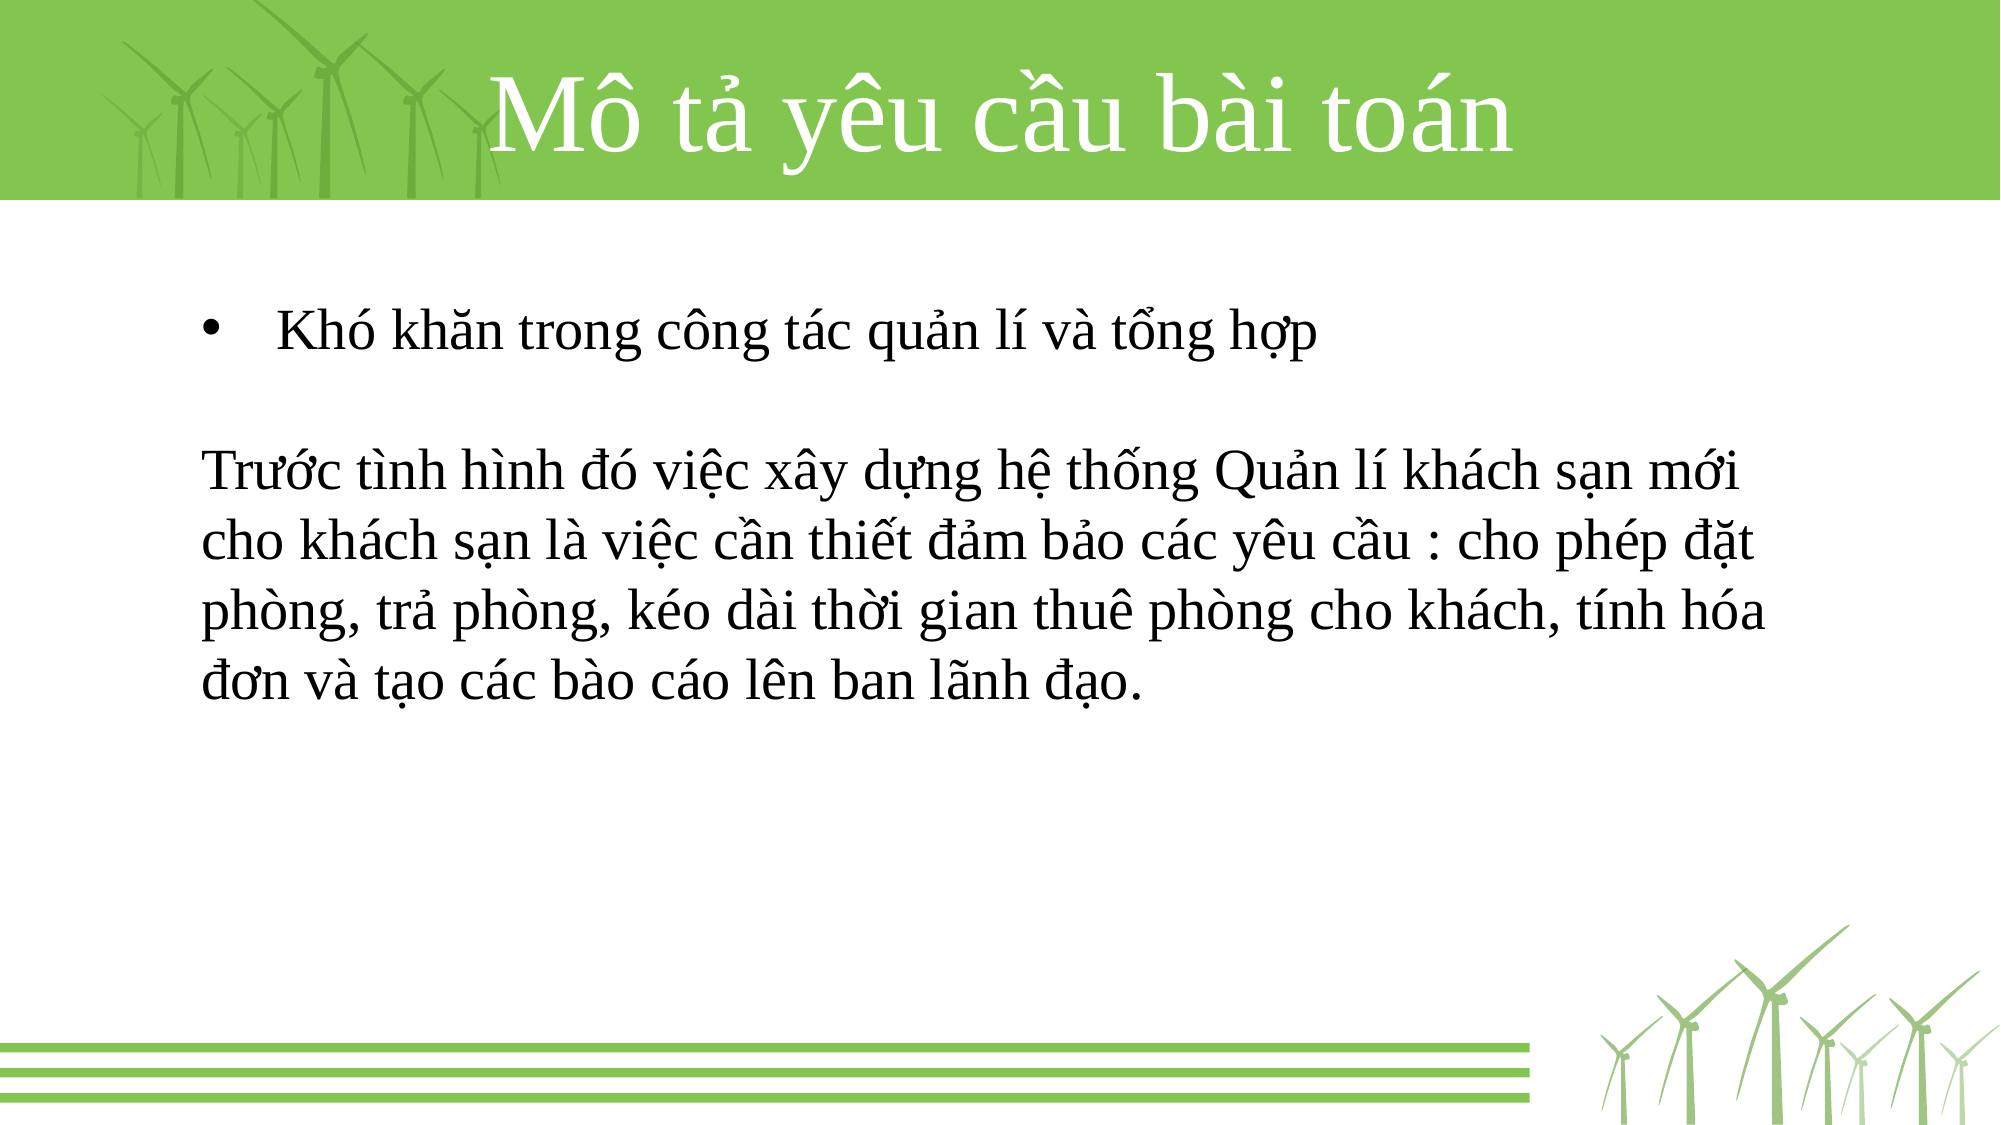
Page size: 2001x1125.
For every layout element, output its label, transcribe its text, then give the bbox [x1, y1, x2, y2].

list Mô tả yêu cầu bài toán [53, 55, 1952, 175]
text_box Khó khăn trong công tác quản lí và tổng hợp Trước tình hình đó việc xây dựng hệ thống Quản lí khách sạn mới cho khách sạn là việc cần thiết đảm bảo các yêu cầu : cho phép đặt phòng, trả phòng, kéo dài thời gian thuê phòng cho khách, tính hóa đơn và tạo các bào cáo lên ban lãnh đạo. [186, 284, 1785, 789]
